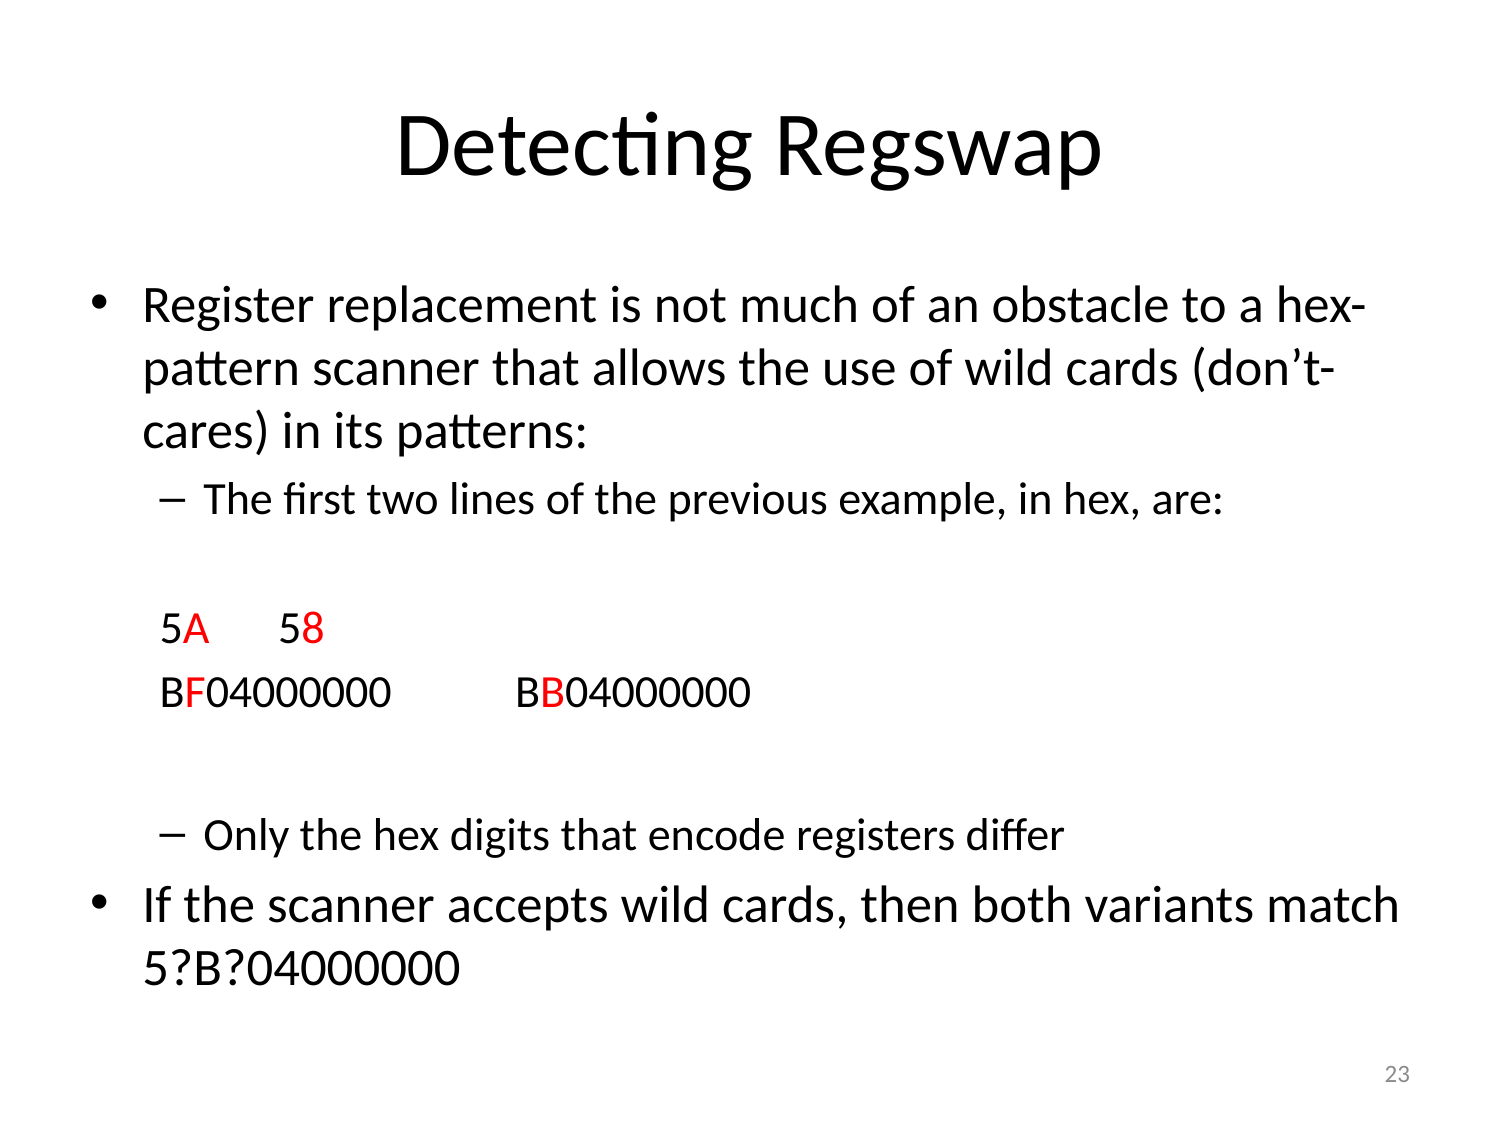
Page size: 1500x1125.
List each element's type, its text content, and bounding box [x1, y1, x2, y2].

title Detecting Regswap [75, 45, 1425, 233]
list Register replacement is not much of an obstacle to a hex-pattern scanner that allows the use of wild cards (don’t-cares) in its patterns: The first two lines of the previous example, in hex, are: 5A 58 BF04000000 BB04000000 Only the hex digits that encode registers differ If the scanner accepts wild cards, then both variants match 5?B?04000000 [75, 262, 1425, 1005]
slide_number 23 [1074, 1042, 1425, 1103]
